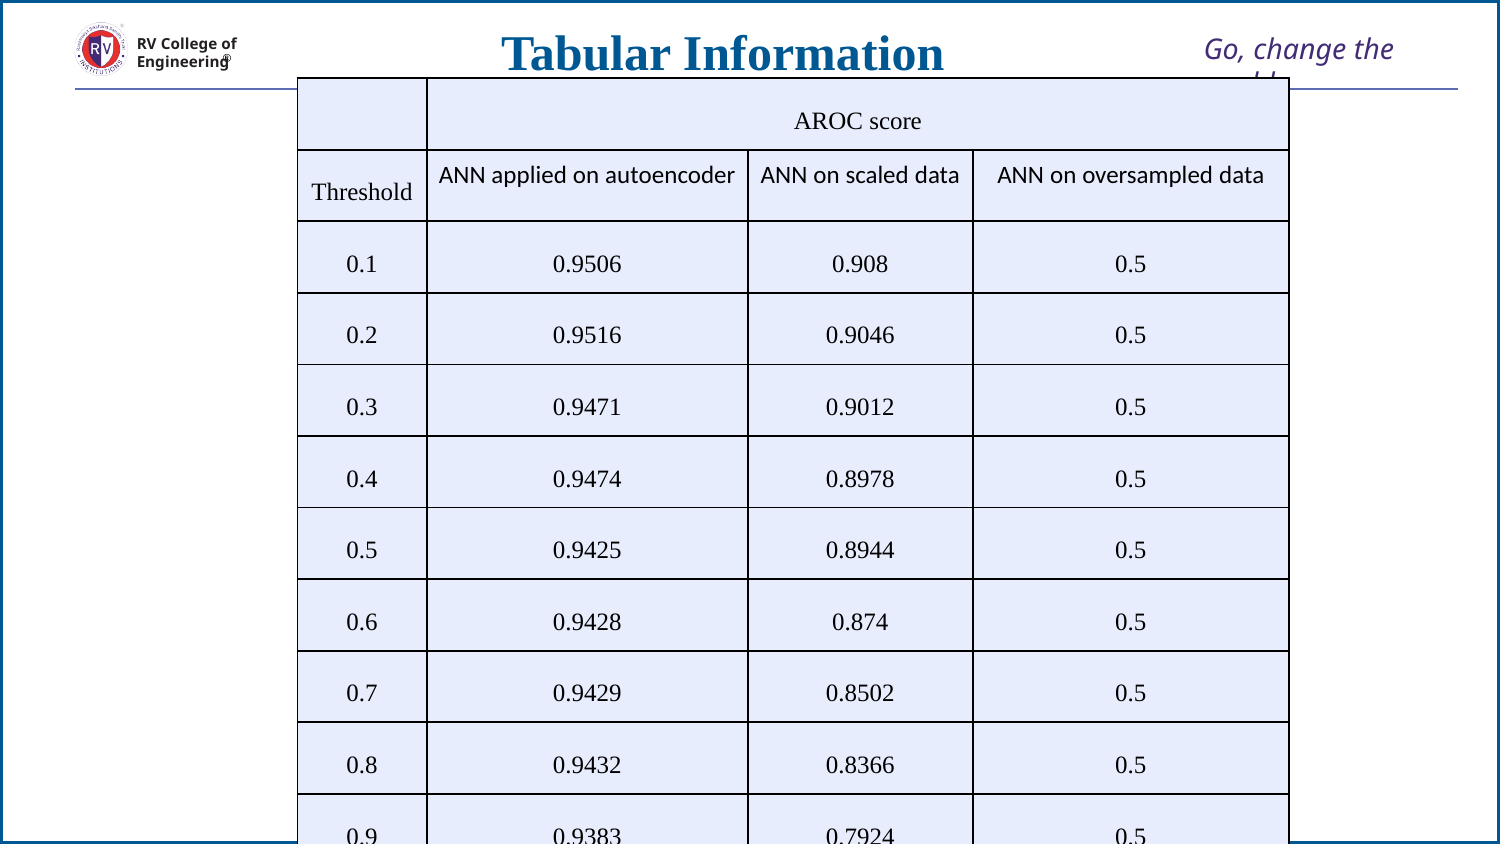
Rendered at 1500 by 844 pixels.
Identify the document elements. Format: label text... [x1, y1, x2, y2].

table_cell 0.5 [974, 437, 1288, 507]
table_cell 0.8502 [749, 652, 972, 721]
table_cell 0.8978 [749, 437, 972, 507]
table_cell 0.8366 [749, 723, 972, 793]
title Tabular Information [255, 20, 1203, 82]
table_cell ANN applied on autoencoder [428, 151, 747, 220]
table_cell 0.6 [298, 580, 426, 650]
table_cell 0.7924 [749, 795, 972, 844]
table_cell 0.9428 [428, 580, 747, 650]
table_cell 0.5 [974, 222, 1288, 292]
table_cell 0.5 [974, 580, 1288, 650]
table_cell 0.2 [298, 294, 426, 364]
table_cell 0.9506 [428, 222, 747, 292]
table_cell 0.3 [298, 365, 426, 435]
table_header AROC score [428, 79, 1288, 149]
table_cell Threshold [298, 151, 426, 220]
table_cell 0.5 [974, 365, 1288, 435]
table_cell 0.9474 [428, 437, 747, 507]
table_cell 0.9425 [428, 508, 747, 578]
table_cell 0.5 [974, 723, 1288, 793]
table_cell 0.9429 [428, 652, 747, 721]
table_cell 0.9 [298, 795, 426, 844]
table_cell 0.7 [298, 652, 426, 721]
table_cell 0.9012 [749, 365, 972, 435]
table_cell 0.1 [298, 222, 426, 292]
table_cell 0.9046 [749, 294, 972, 364]
table_cell 0.9383 [428, 795, 747, 844]
table_cell 0.874 [749, 580, 972, 650]
table_cell 0.5 [298, 508, 426, 578]
table_cell 0.9516 [428, 294, 747, 364]
table_cell 0.5 [974, 294, 1288, 364]
table_cell ANN on oversampled data [974, 151, 1288, 220]
table_cell 0.9471 [428, 365, 747, 435]
table_cell 0.4 [298, 437, 426, 507]
table_cell 0.908 [749, 222, 972, 292]
table_cell 0.5 [974, 508, 1288, 578]
table_cell 0.5 [974, 795, 1288, 844]
table_cell 0.8944 [749, 508, 972, 578]
table_cell 0.9432 [428, 723, 747, 793]
table_cell ANN on scaled data [749, 151, 972, 220]
picture [74, 22, 128, 76]
table_header [298, 79, 426, 149]
table_cell 0.8 [298, 723, 426, 793]
table_cell 0.5 [974, 652, 1288, 721]
